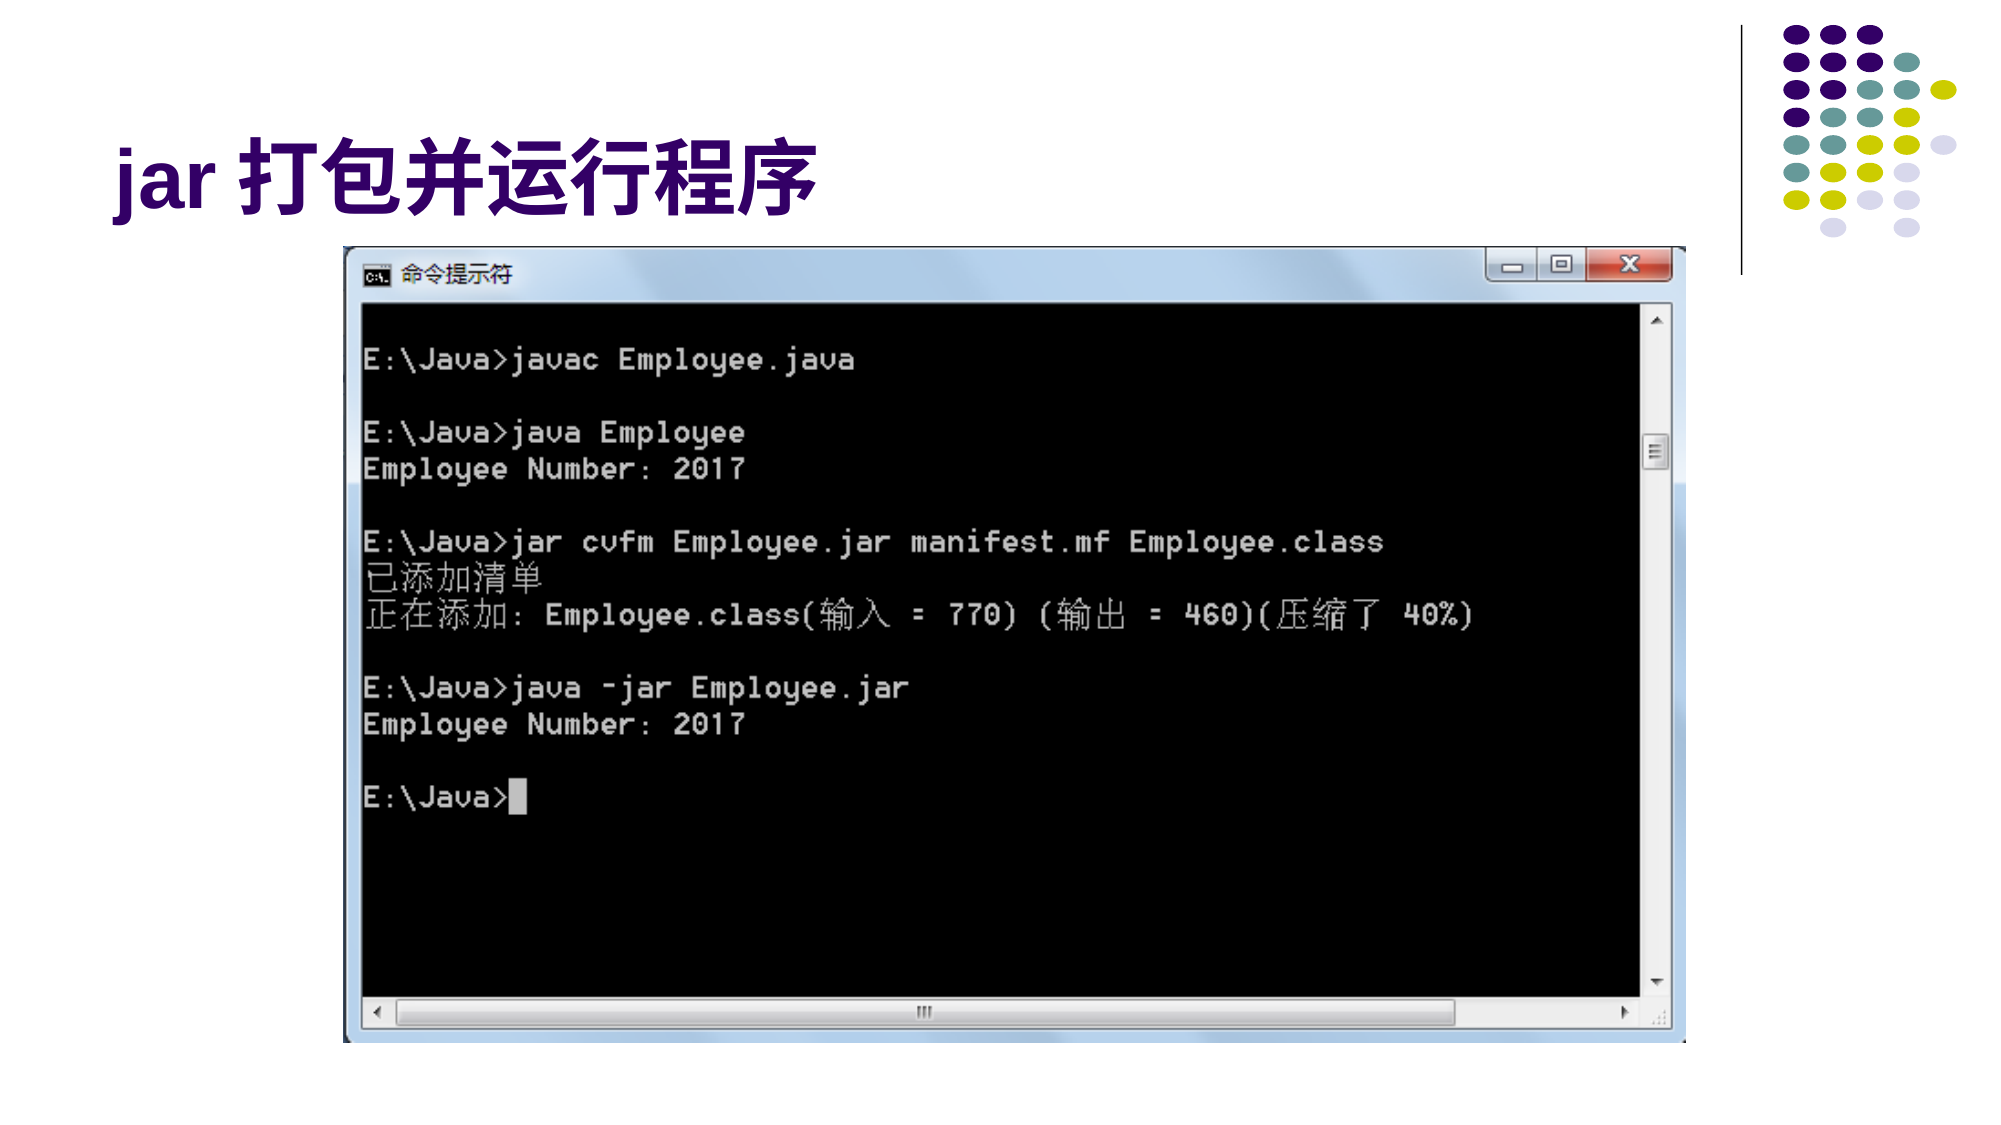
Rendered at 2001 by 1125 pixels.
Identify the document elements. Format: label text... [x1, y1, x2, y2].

slide_number [1433, 1024, 1901, 1101]
title jar打包并运行程序 [99, 19, 1751, 233]
picture [343, 245, 1686, 1044]
